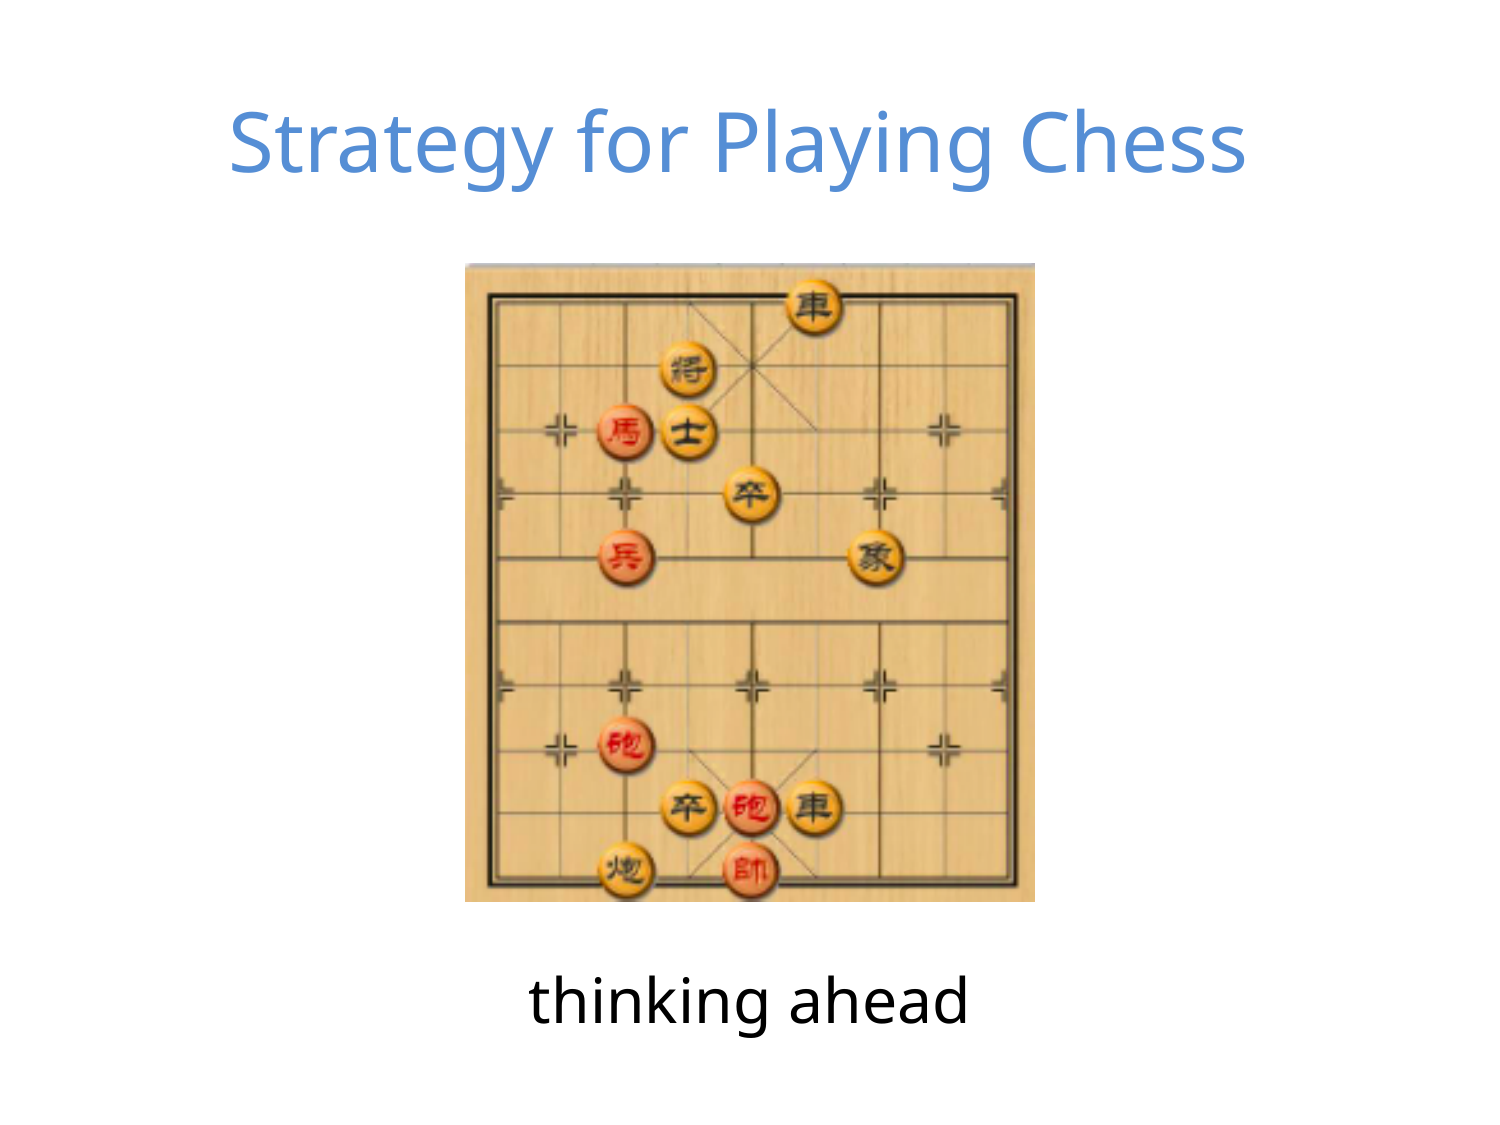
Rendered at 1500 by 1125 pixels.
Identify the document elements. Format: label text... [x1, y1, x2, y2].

picture [465, 263, 1035, 903]
text_box thinking ahead [94, 953, 1406, 1044]
title Strategy for Playing Chess [75, 37, 1425, 241]
